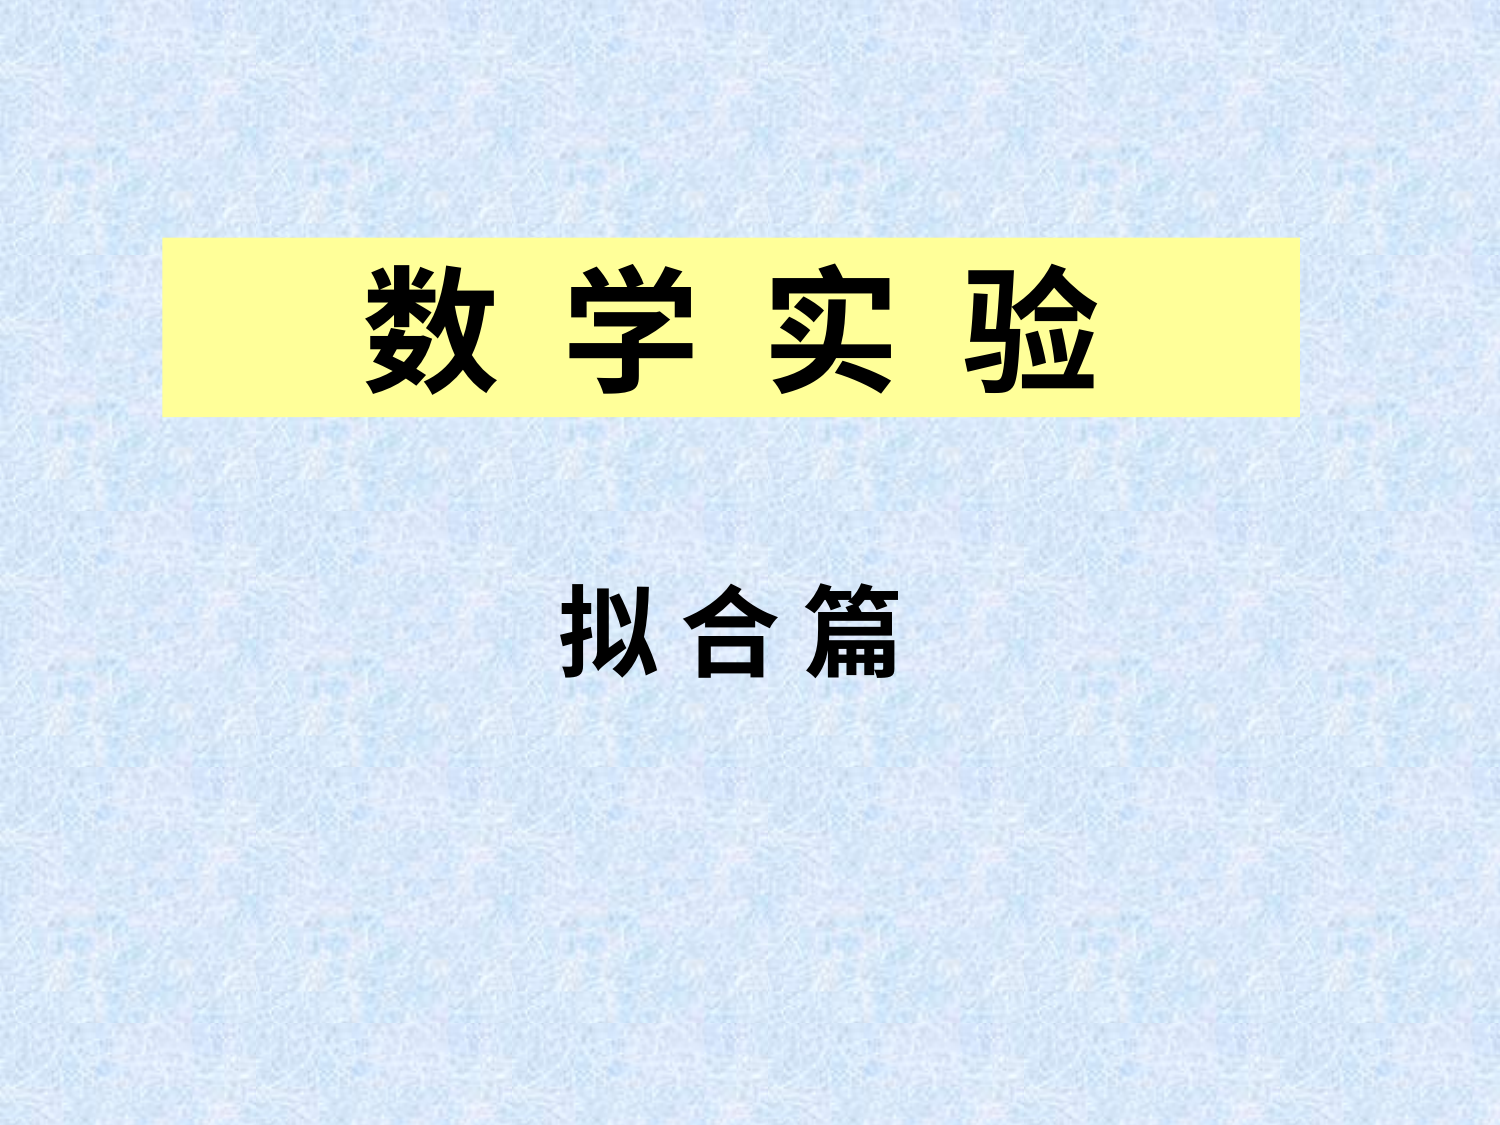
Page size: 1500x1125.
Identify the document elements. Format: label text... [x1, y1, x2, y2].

picture [0, 0, 1500, 1125]
text_box 数 学 实 验 [162, 237, 1300, 418]
text_box 拟 合 篇 [287, 562, 1175, 697]
